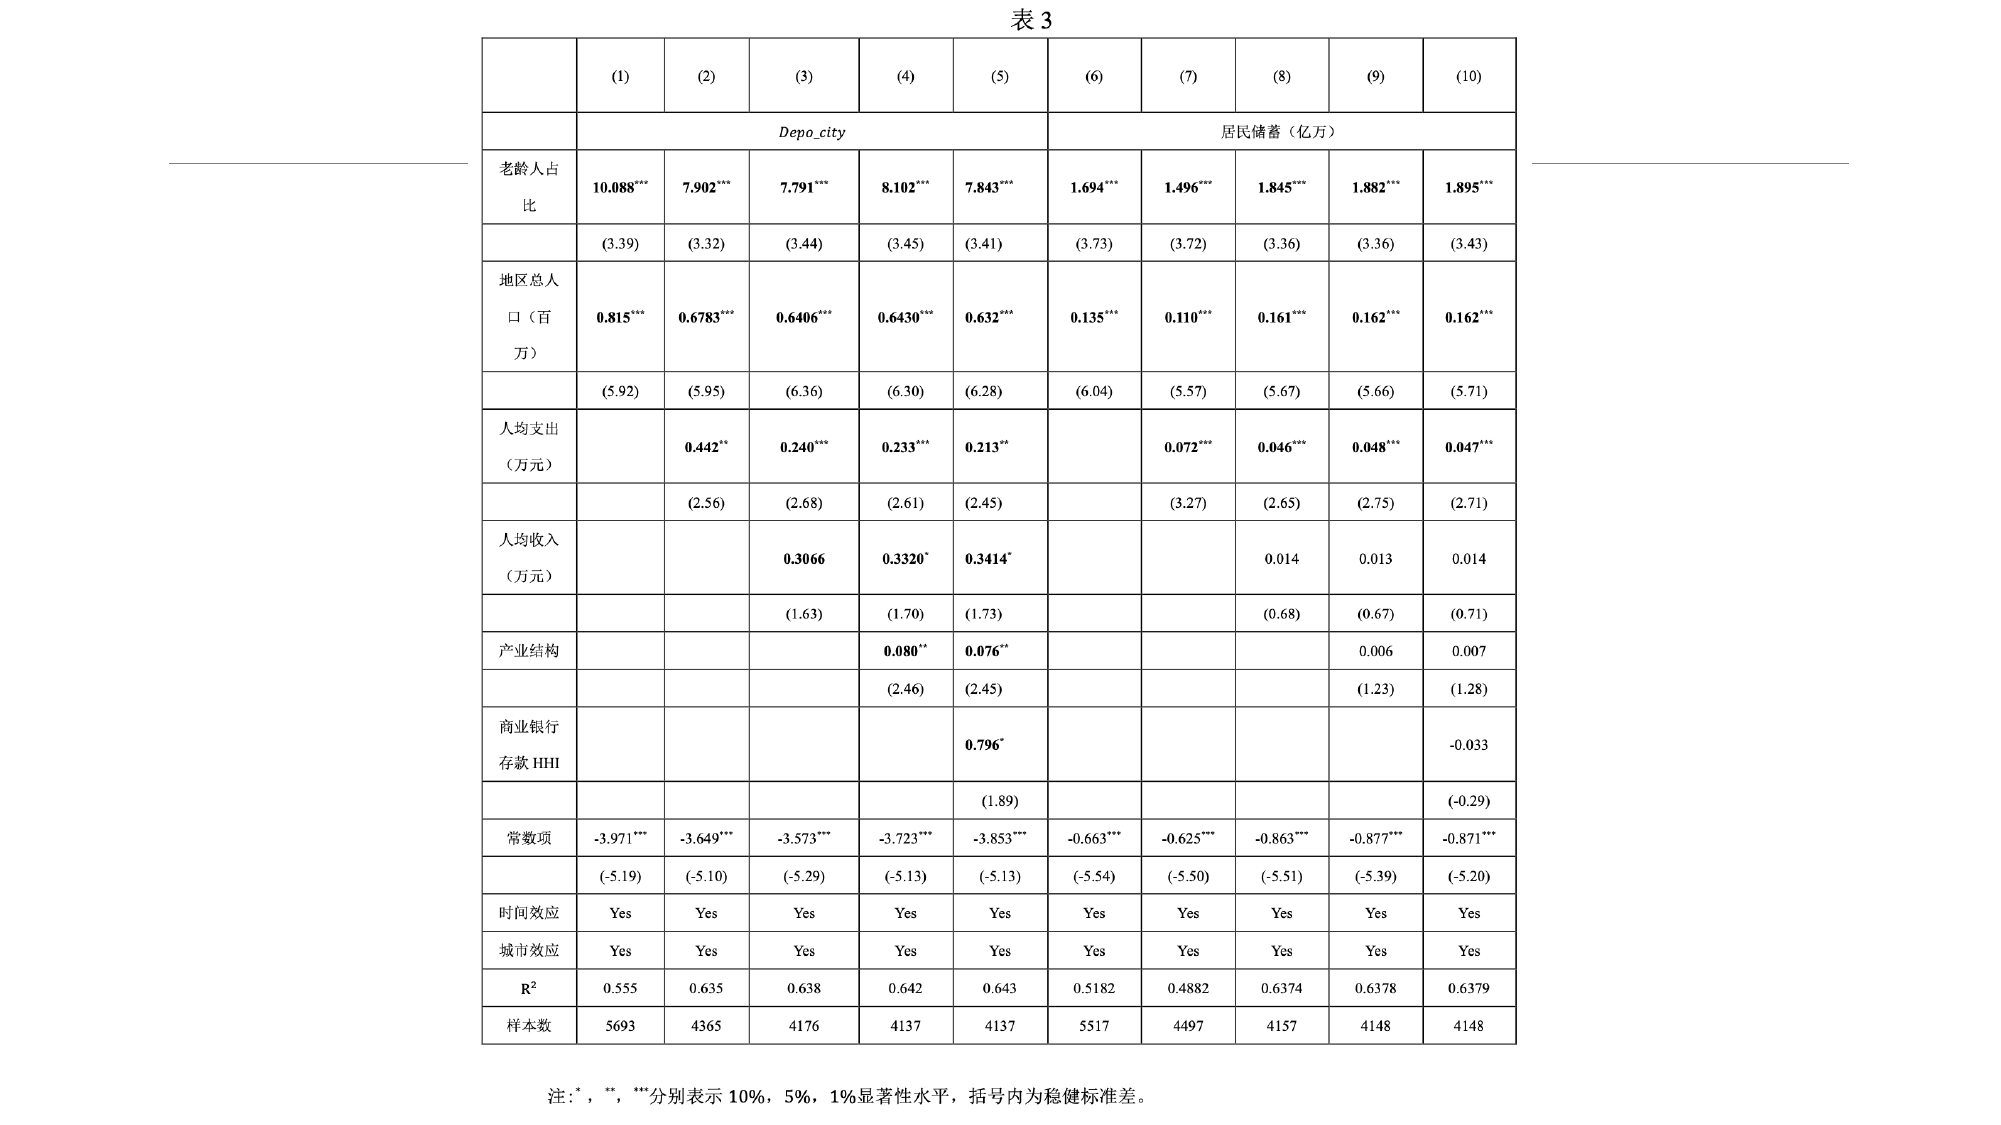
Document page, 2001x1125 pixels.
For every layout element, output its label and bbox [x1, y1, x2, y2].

picture [468, 0, 1532, 1125]
